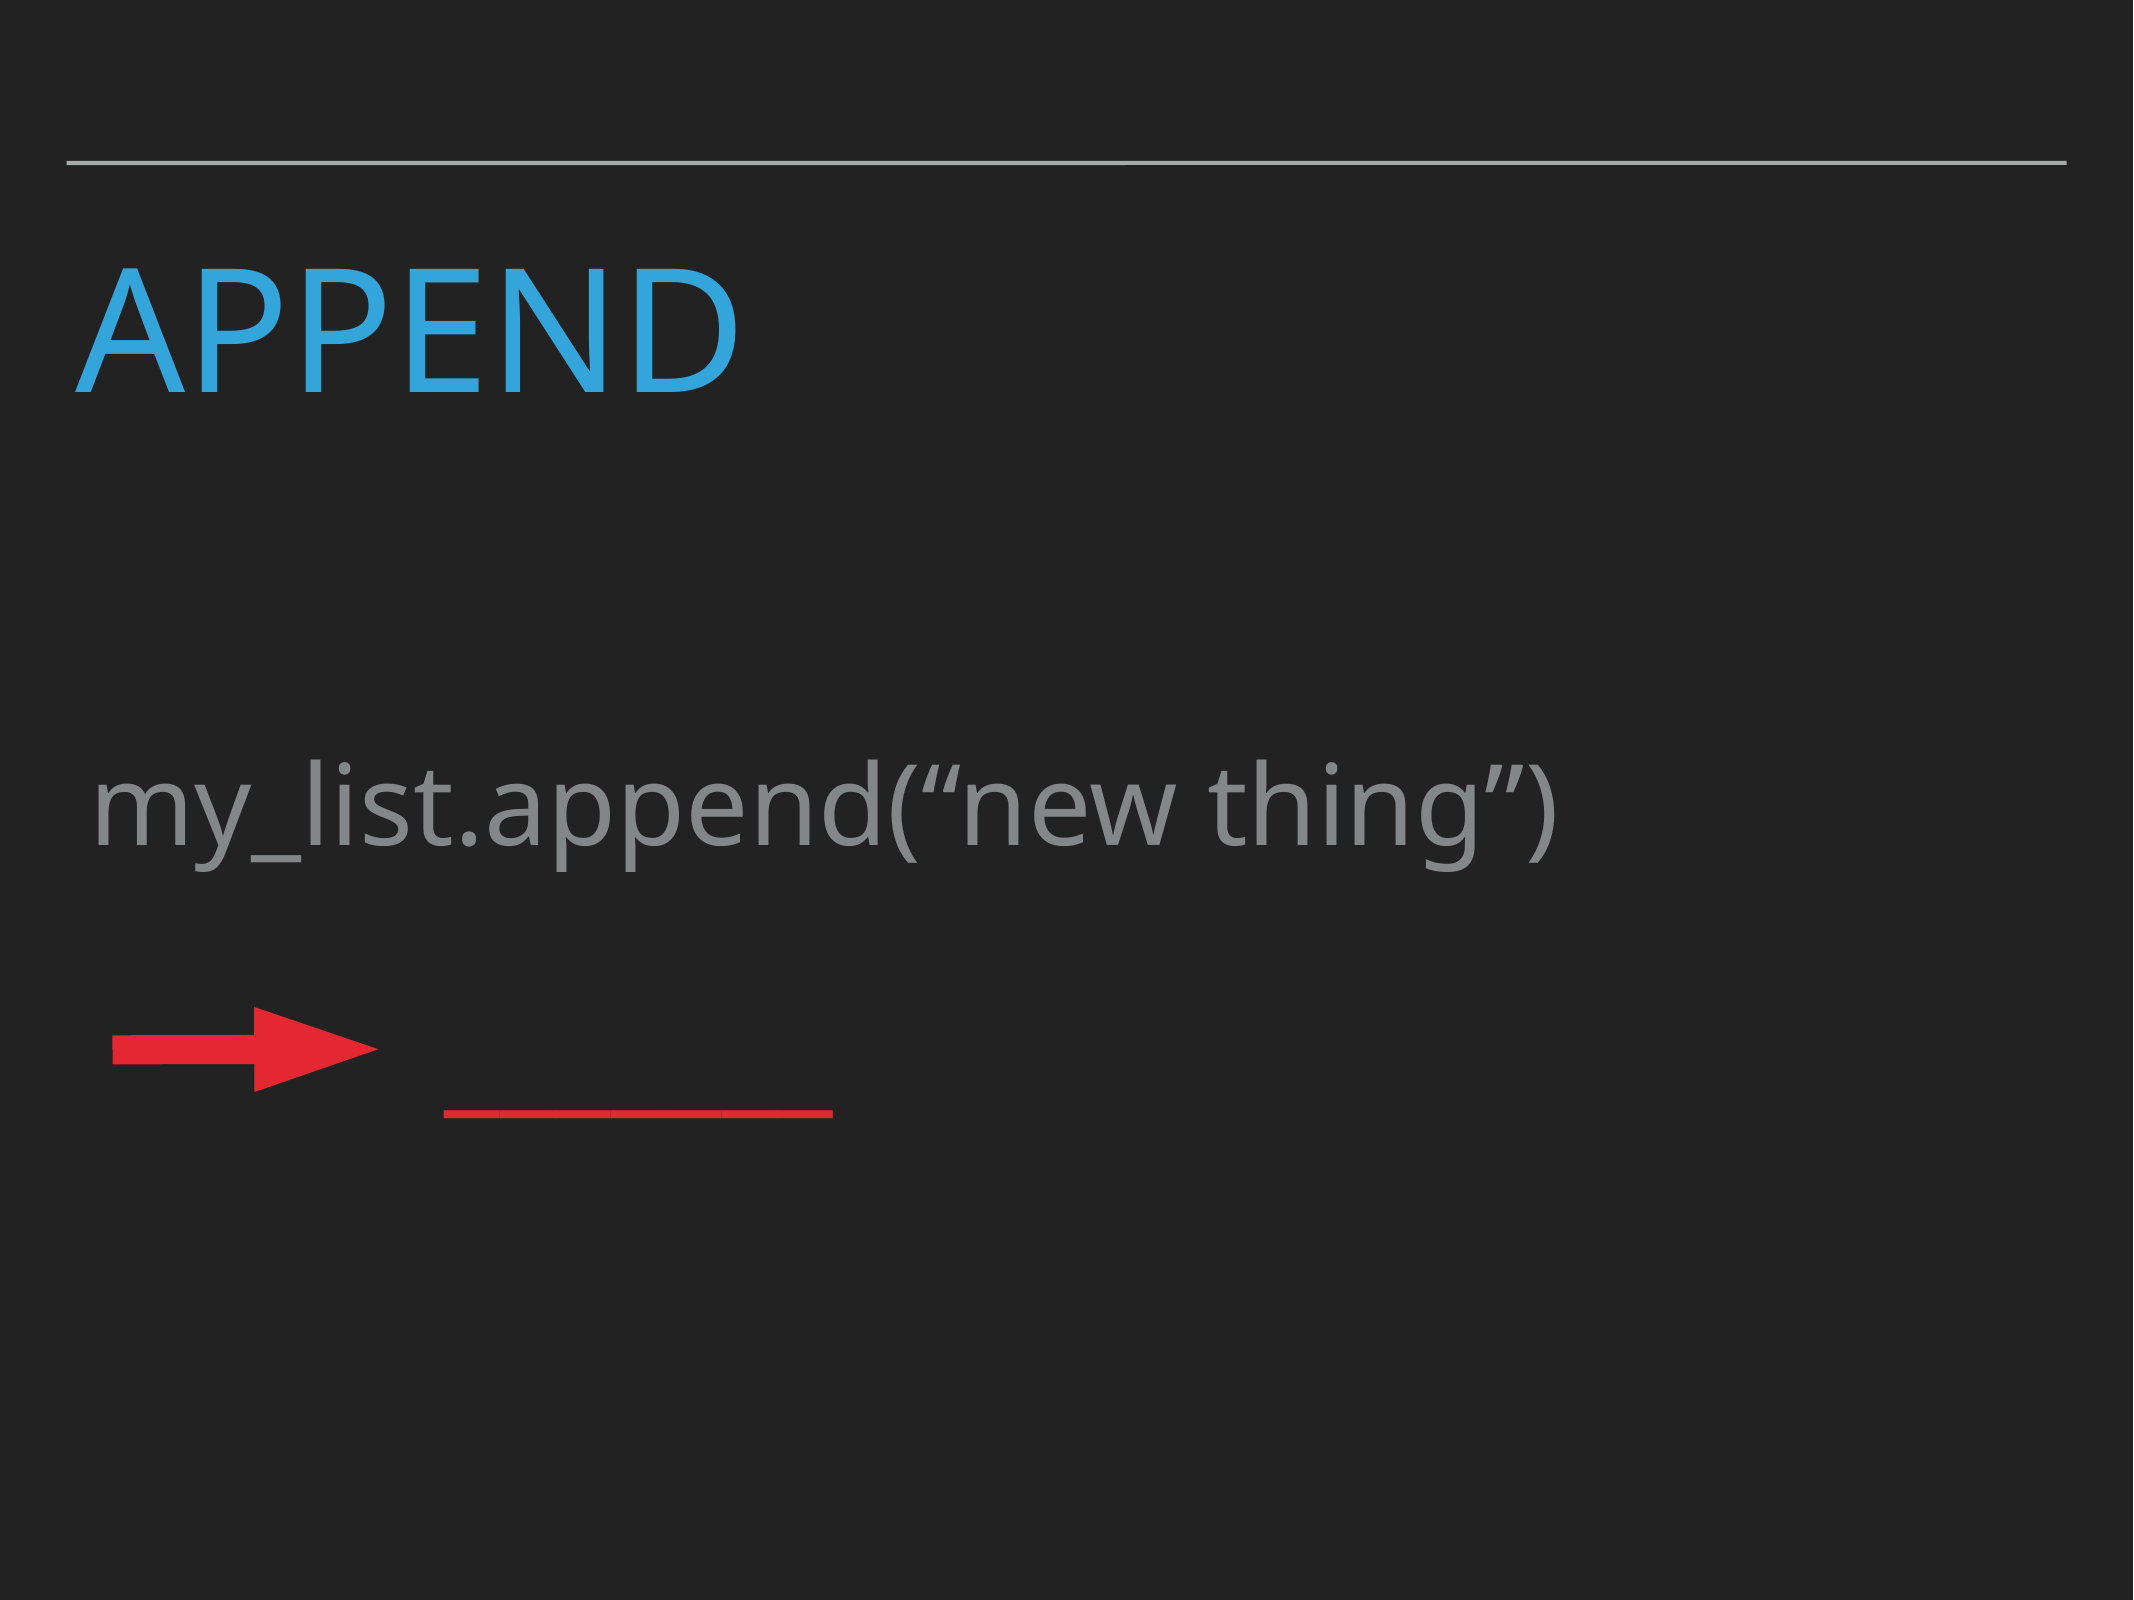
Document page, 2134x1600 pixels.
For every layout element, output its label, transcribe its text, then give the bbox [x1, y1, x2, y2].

title Append [66, 251, 2068, 445]
text_box [112, 1007, 379, 1093]
text_box _______ [436, 966, 842, 1133]
text_box my_list.append(“new thing”) [81, 724, 1978, 876]
